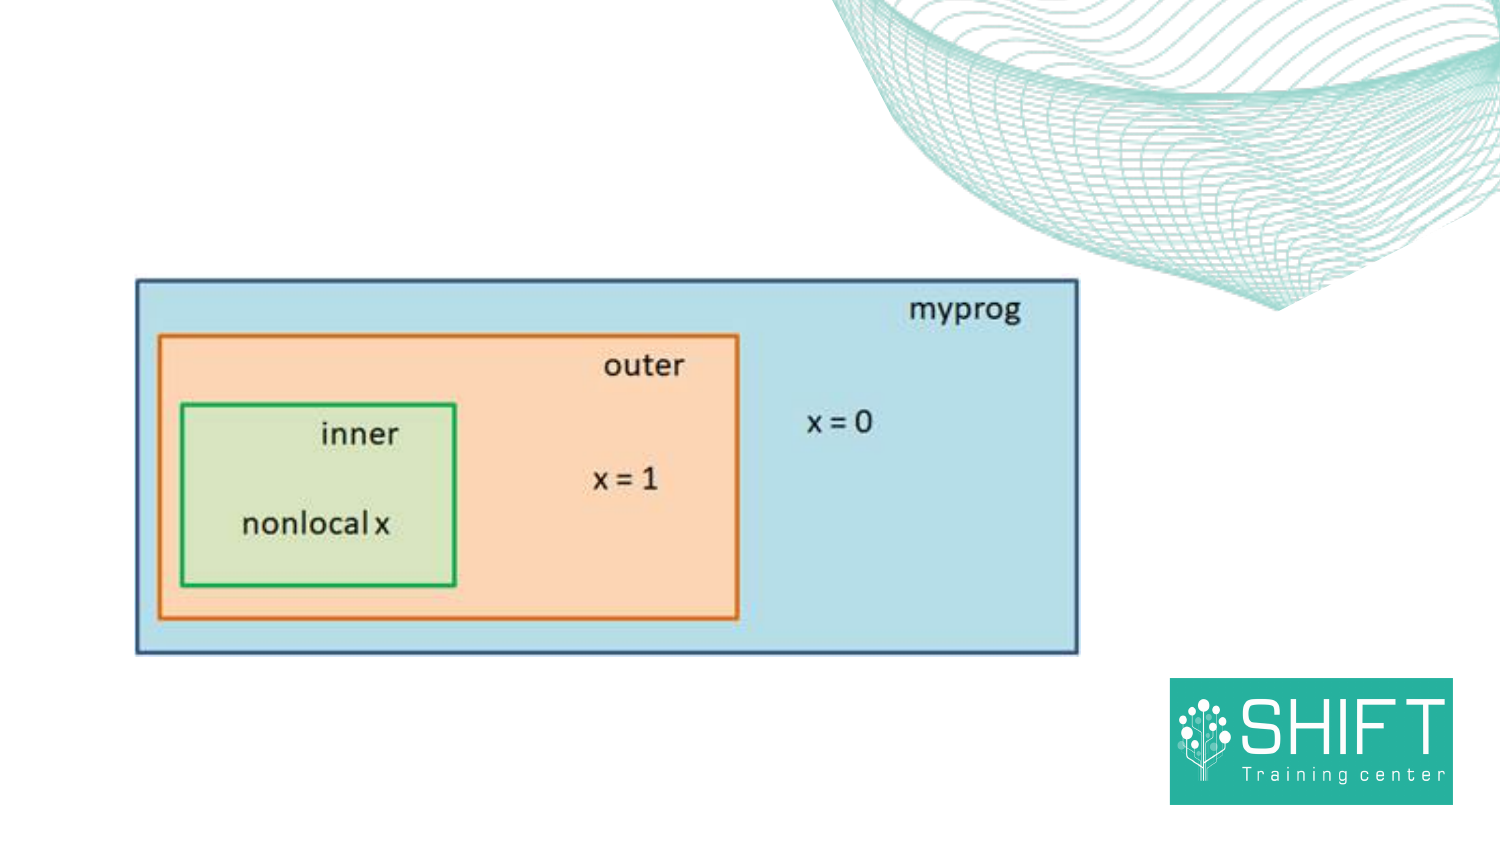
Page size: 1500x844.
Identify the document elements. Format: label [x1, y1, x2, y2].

picture [134, 272, 1082, 657]
picture [1169, 678, 1453, 805]
